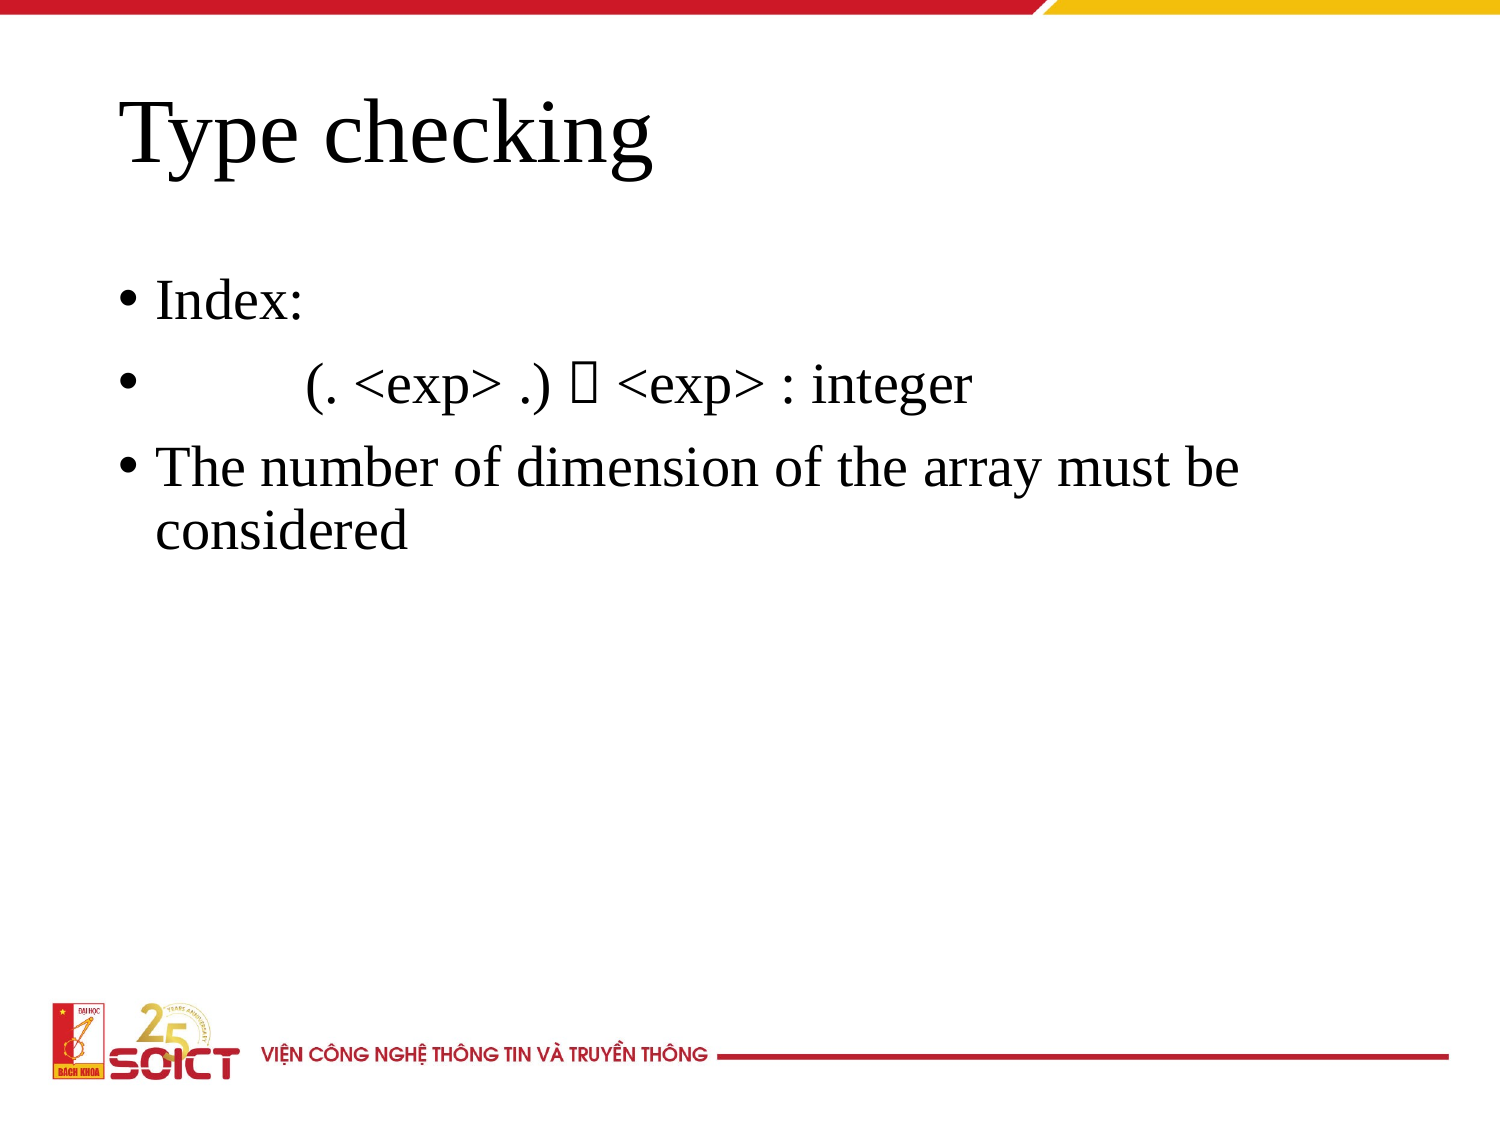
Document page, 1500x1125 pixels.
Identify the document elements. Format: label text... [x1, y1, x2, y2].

list Index: (. <exp> .)  <exp> : integer The number of dimension of the array must be considered [103, 261, 1397, 997]
picture [0, 0, 1500, 1125]
title Type checking [103, 24, 1397, 242]
